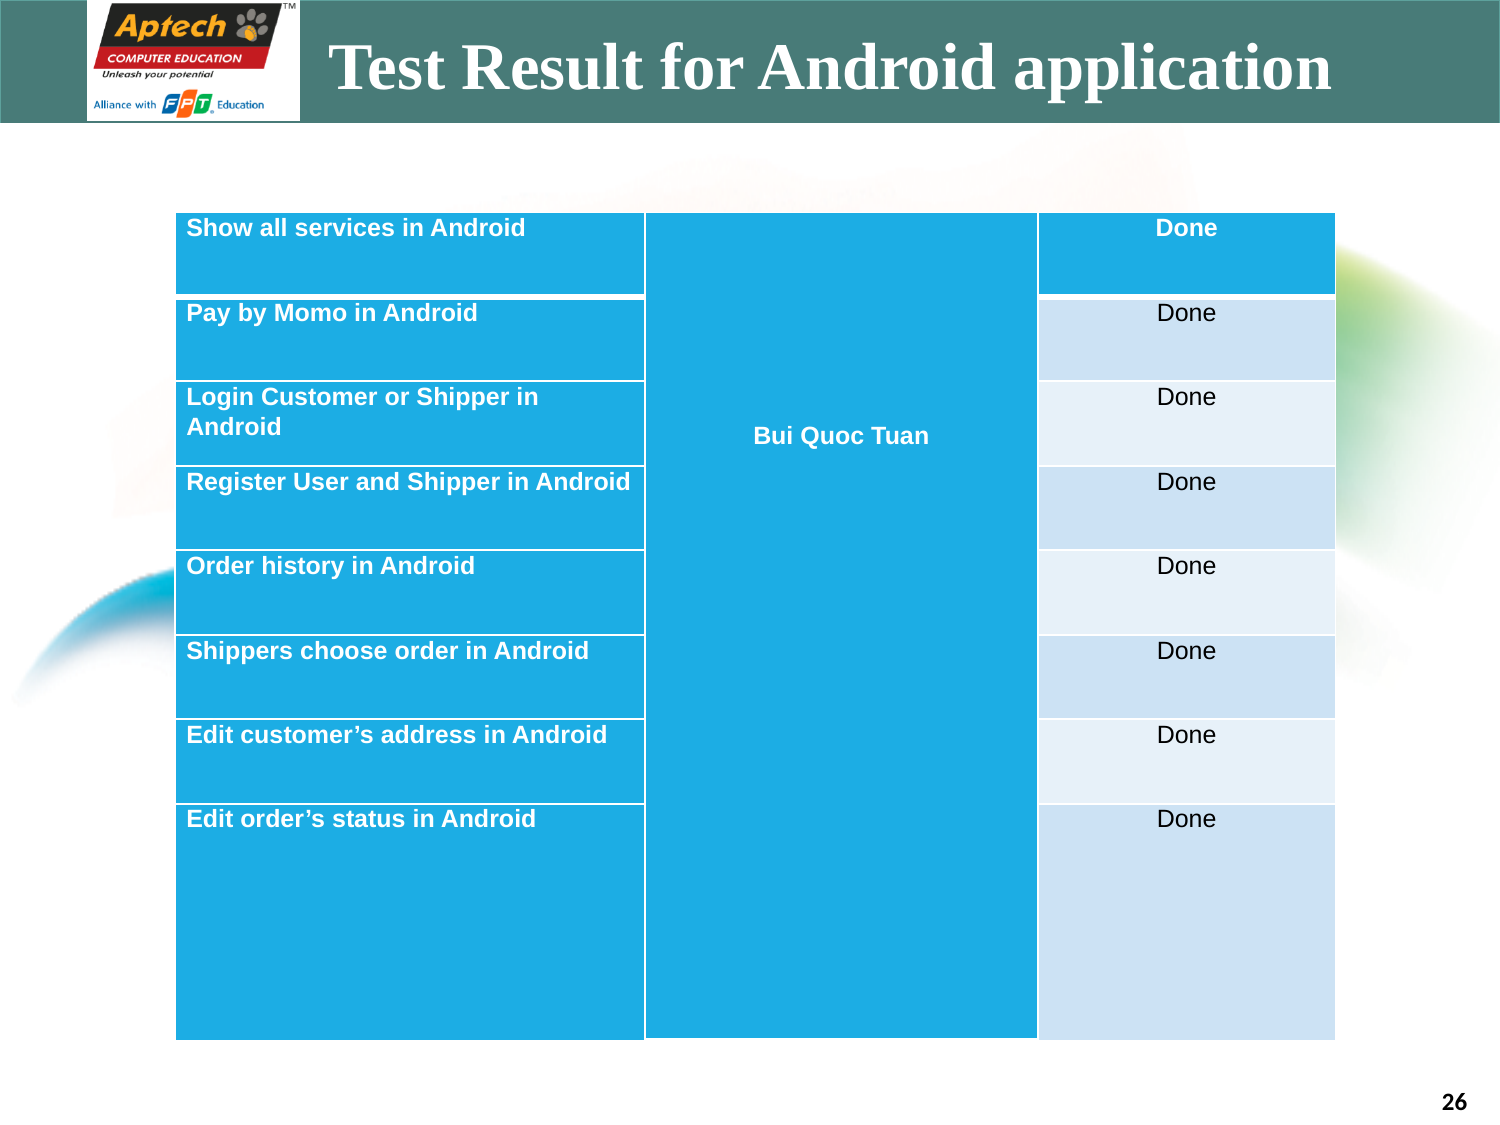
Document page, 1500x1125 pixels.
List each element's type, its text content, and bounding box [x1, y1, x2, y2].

table_cell Done [1039, 467, 1335, 549]
table_cell Shippers choose order in Android [176, 636, 644, 718]
table_cell Order history in Android [176, 551, 644, 634]
table_cell Done [1039, 636, 1335, 718]
picture [87, 0, 300, 12]
table_header Show all services in Android [176, 213, 644, 294]
table_cell Done [1039, 300, 1335, 380]
picture [0, 123, 1500, 1085]
table_cell Pay by Momo in Android [176, 300, 644, 380]
table_cell Done [1039, 382, 1335, 465]
table_cell Done [1039, 551, 1335, 634]
table_cell Register User and Shipper in Android [176, 467, 644, 549]
table_cell Done [1039, 720, 1335, 803]
table_cell Edit order’s status in Android [176, 805, 644, 1040]
picture [87, 113, 300, 121]
title Test Result for Android application [49, 12, 1463, 113]
slide_number 26 [17, 1087, 1483, 1115]
table_cell Login Customer or Shipper in Android [176, 382, 644, 465]
table_cell Done [1039, 805, 1335, 1040]
table_header Done [1039, 213, 1335, 294]
table_header Bui Quoc Tuan [646, 213, 1037, 1038]
table_cell Edit customer’s address in Android [176, 720, 644, 803]
